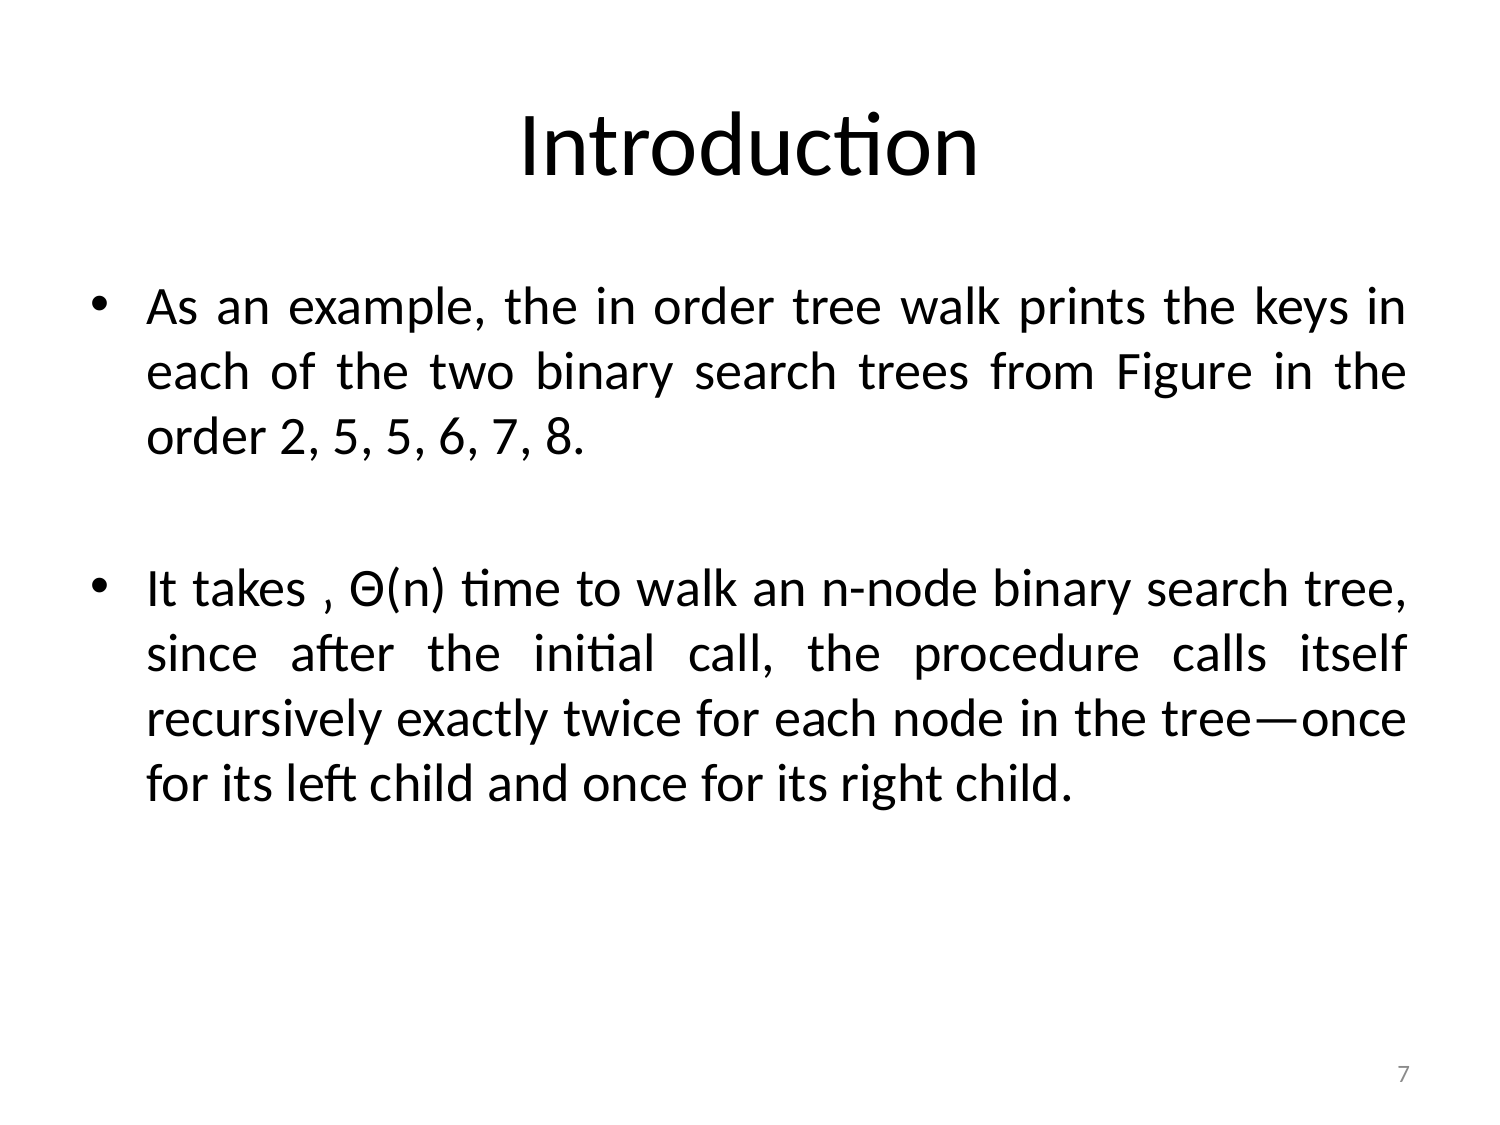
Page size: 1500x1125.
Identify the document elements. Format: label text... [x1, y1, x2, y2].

title Introduction [75, 45, 1425, 233]
list As an example, the in order tree walk prints the keys in each of the two binary search trees from Figure in the order 2, 5, 5, 6, 7, 8. It takes ‚ Θ(n) time to walk an n-node binary search tree, since after the initial call, the procedure calls itself recursively exactly twice for each node in the tree—once for its left child and once for its right child. [75, 262, 1425, 1005]
slide_number 7 [1074, 1042, 1425, 1103]
